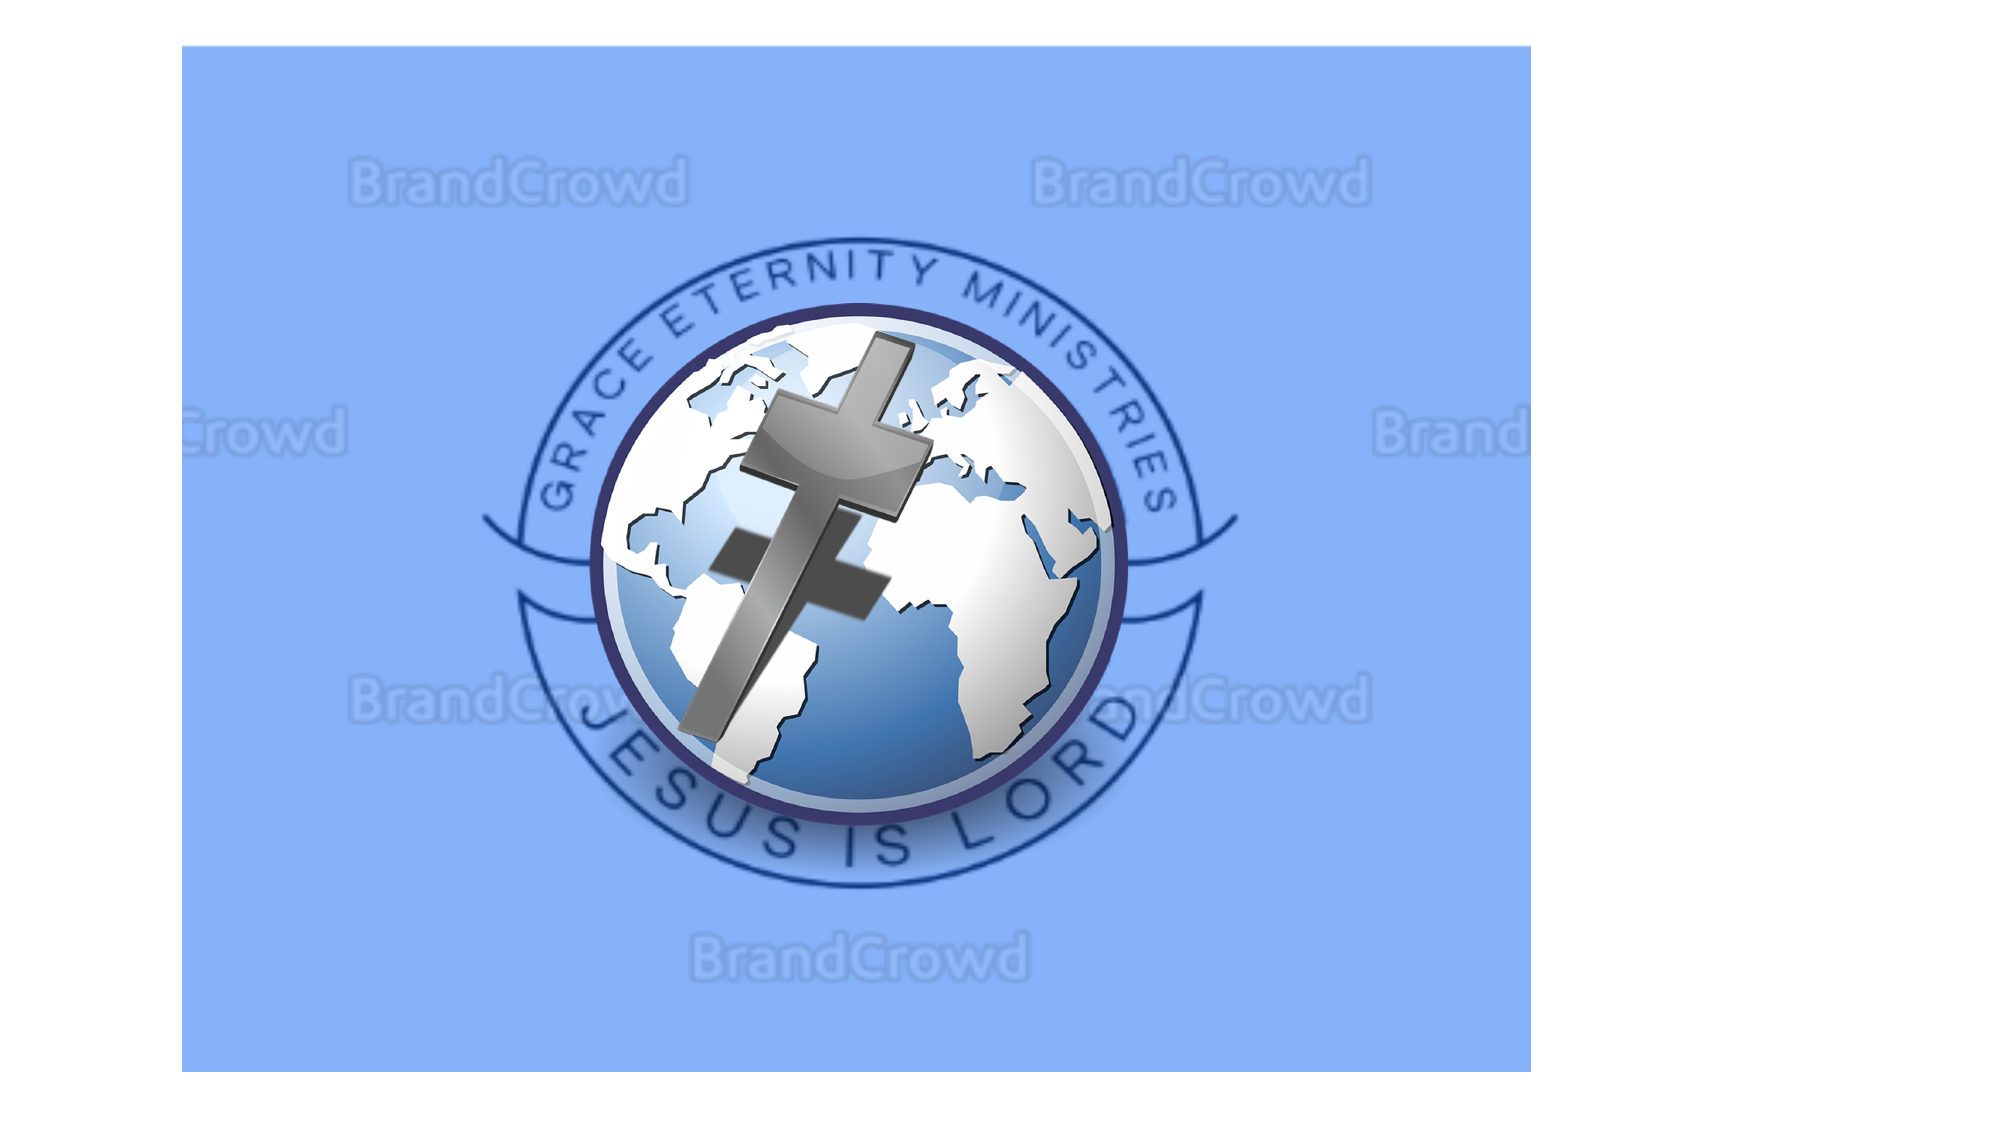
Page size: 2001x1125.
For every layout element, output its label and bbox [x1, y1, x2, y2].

picture [181, 38, 1531, 1072]
